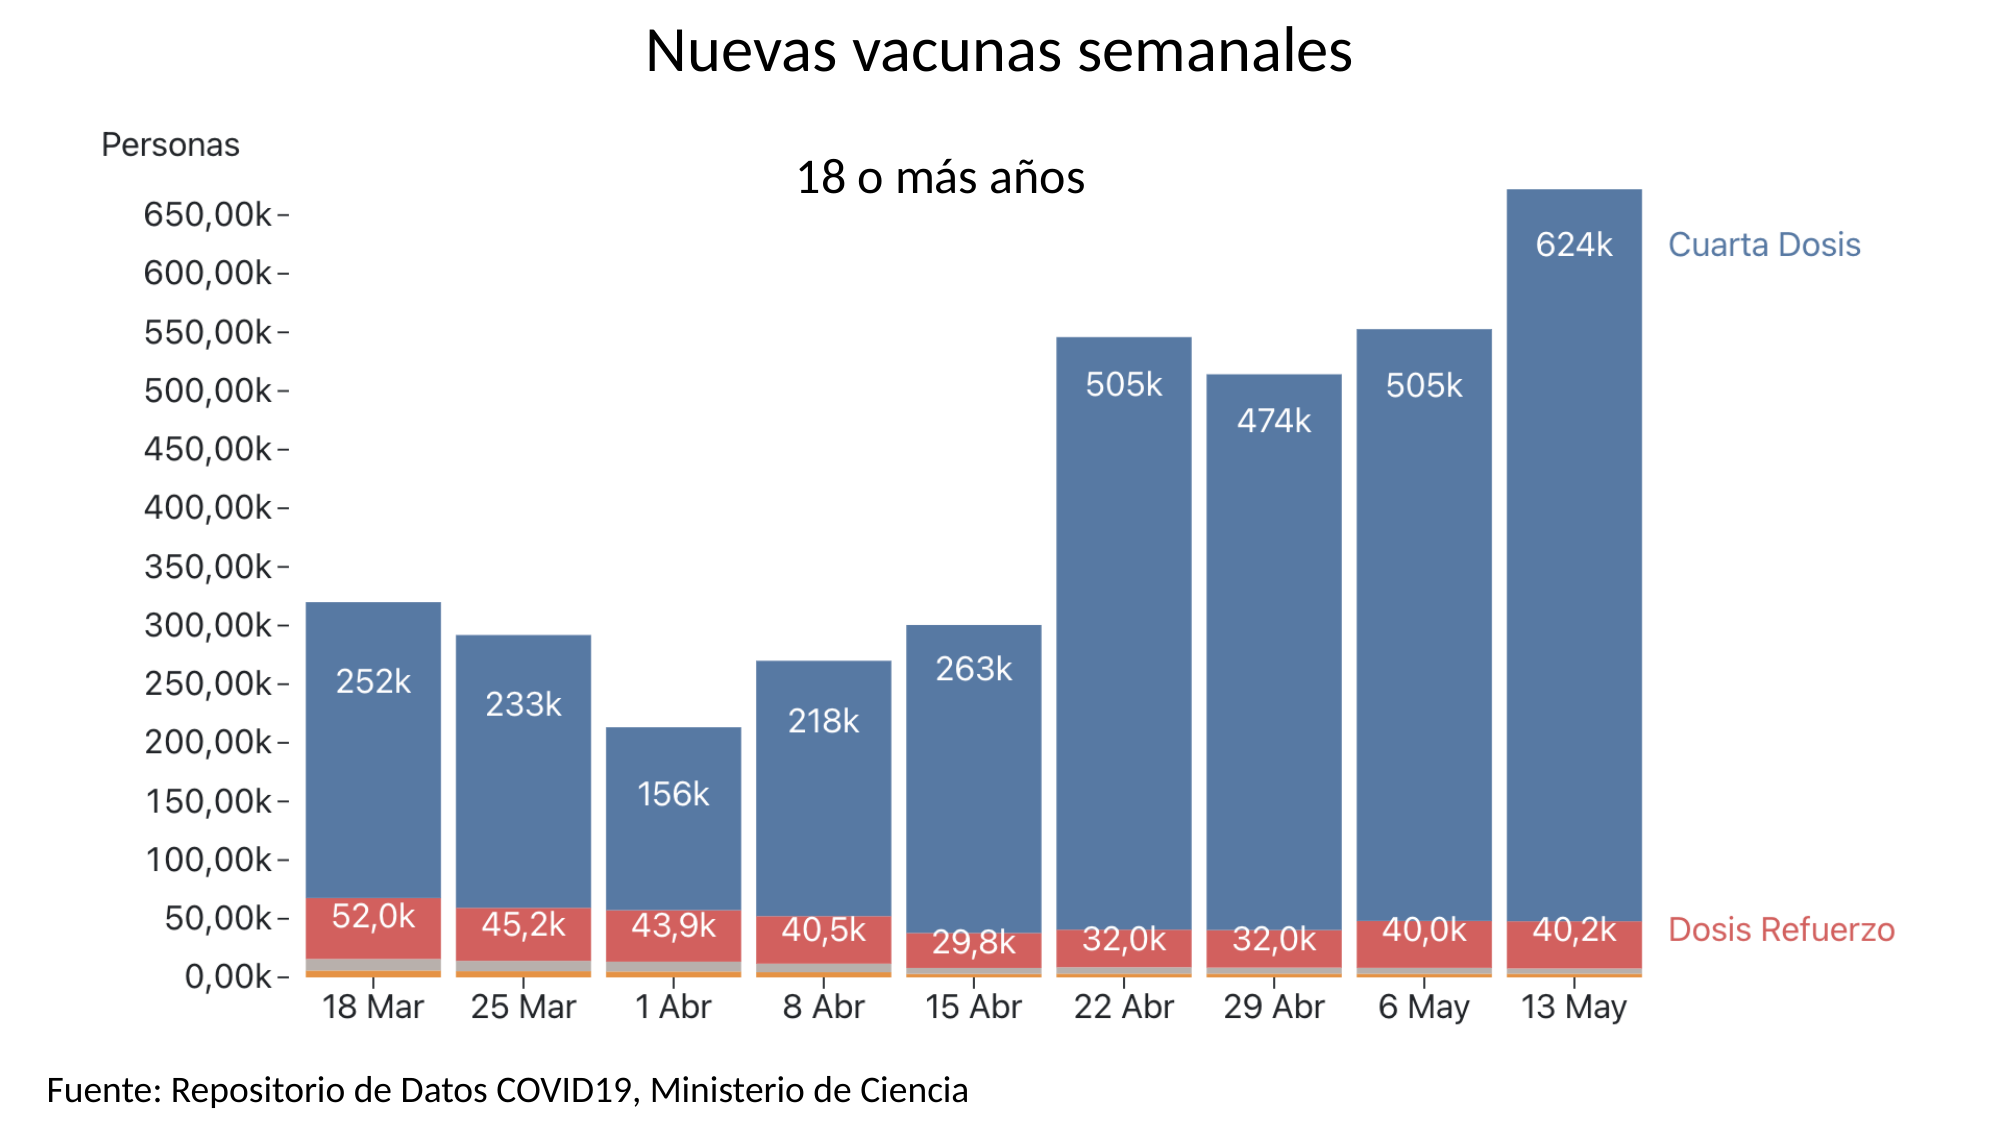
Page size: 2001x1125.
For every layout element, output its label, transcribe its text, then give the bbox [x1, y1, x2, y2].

text_box Fuente: Repositorio de Datos COVID19, Ministerio de Ciencia [31, 1057, 986, 1118]
picture [70, 84, 1930, 1041]
text_box Nuevas vacunas semanales [0, 0, 2000, 93]
